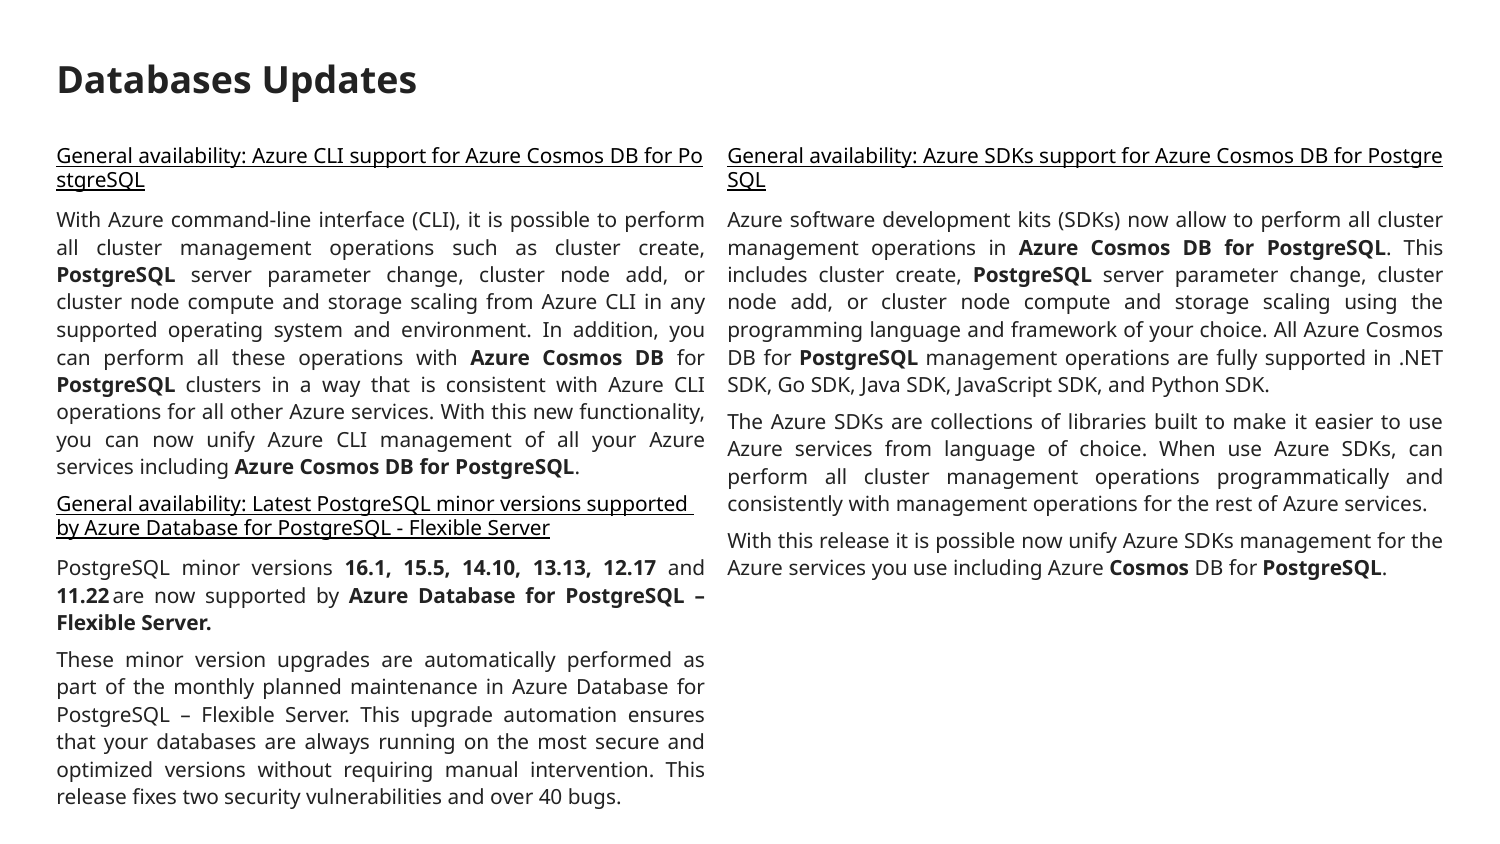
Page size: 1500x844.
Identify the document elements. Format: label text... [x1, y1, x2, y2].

list General availability: Azure CLI support for Azure Cosmos DB for PostgreSQL With Azure command-line interface (CLI), it is possible to perform all cluster management operations such as cluster create, PostgreSQL server parameter change, cluster node add, or cluster node compute and storage scaling from Azure CLI in any supported operating system and environment. In addition, you can perform all these operations with Azure Cosmos DB for PostgreSQL clusters in a way that is consistent with Azure CLI operations for all other Azure services. With this new functionality, you can now unify Azure CLI management of all your Azure services including Azure Cosmos DB for PostgreSQL. General availability: Latest PostgreSQL minor versions supported by Azure Database for PostgreSQL - Flexible Server PostgreSQL minor versions 16.1, 15.5, 14.10, 13.13, 12.17 and 11.22 are now supported by Azure Database for PostgreSQL – Flexible Server. These minor version upgrades are automatically performed as part of the monthly planned maintenance in Azure Database for PostgreSQL – Flexible Server. This upgrade automation ensures that your databases are always running on the most secure and optimized versions without requiring manual intervention. This release fixes two security vulnerabilities and over 40 bugs. [56, 140, 706, 760]
title Databases Updates [56, 56, 1444, 113]
list General availability: Azure SDKs support for Azure Cosmos DB for PostgreSQL Azure software development kits (SDKs) now allow to perform all cluster management operations in Azure Cosmos DB for PostgreSQL. This includes cluster create, PostgreSQL server parameter change, cluster node add, or cluster node compute and storage scaling using the programming language and framework of your choice. All Azure Cosmos DB for PostgreSQL management operations are fully supported in .NET SDK, Go SDK, Java SDK, JavaScript SDK, and Python SDK. The Azure SDKs are collections of libraries built to make it easier to use Azure services from language of choice. When use Azure SDKs, can perform all cluster management operations programmatically and consistently with management operations for the rest of Azure services. With this release it is possible now unify Azure SDKs management for the Azure services you use including Azure Cosmos DB for PostgreSQL. [727, 140, 1444, 760]
